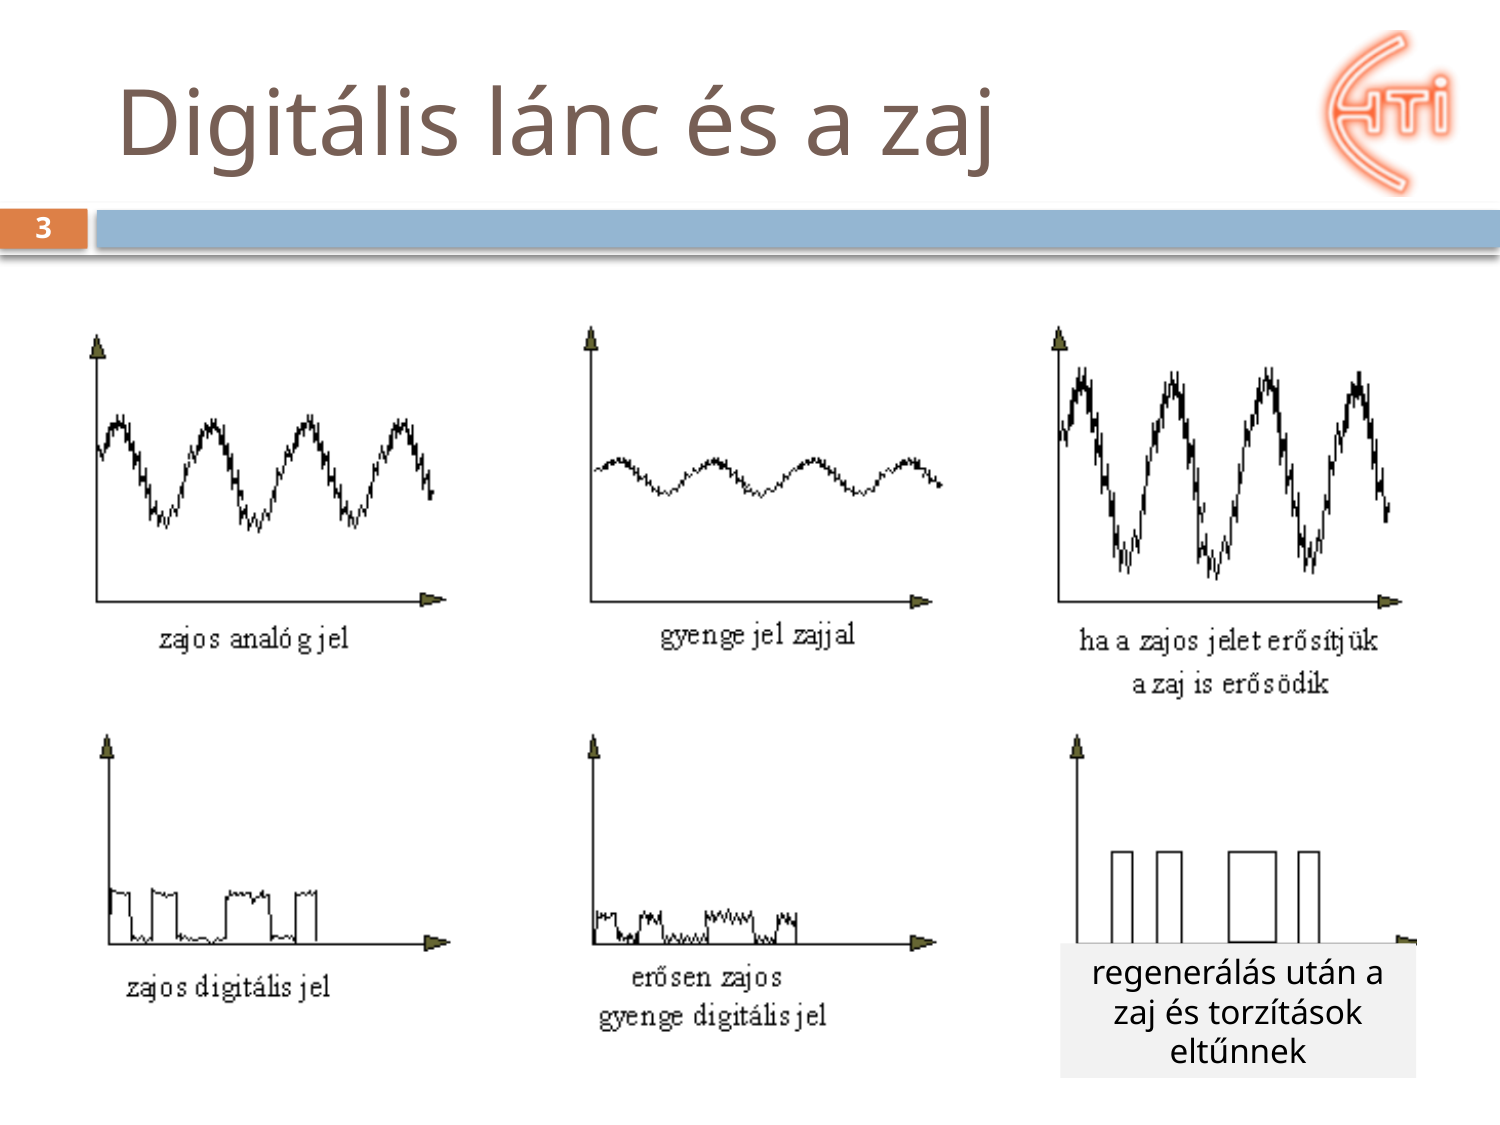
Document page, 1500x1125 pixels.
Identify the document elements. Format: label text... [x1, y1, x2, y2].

picture [1304, 30, 1471, 197]
text_box regenerálás után a zaj és torzítások eltűnnek [1060, 1043, 1417, 1078]
slide_number 3 [0, 208, 88, 249]
picture [88, 302, 1417, 1035]
title Digitális lánc és a zaj [100, 37, 1300, 200]
